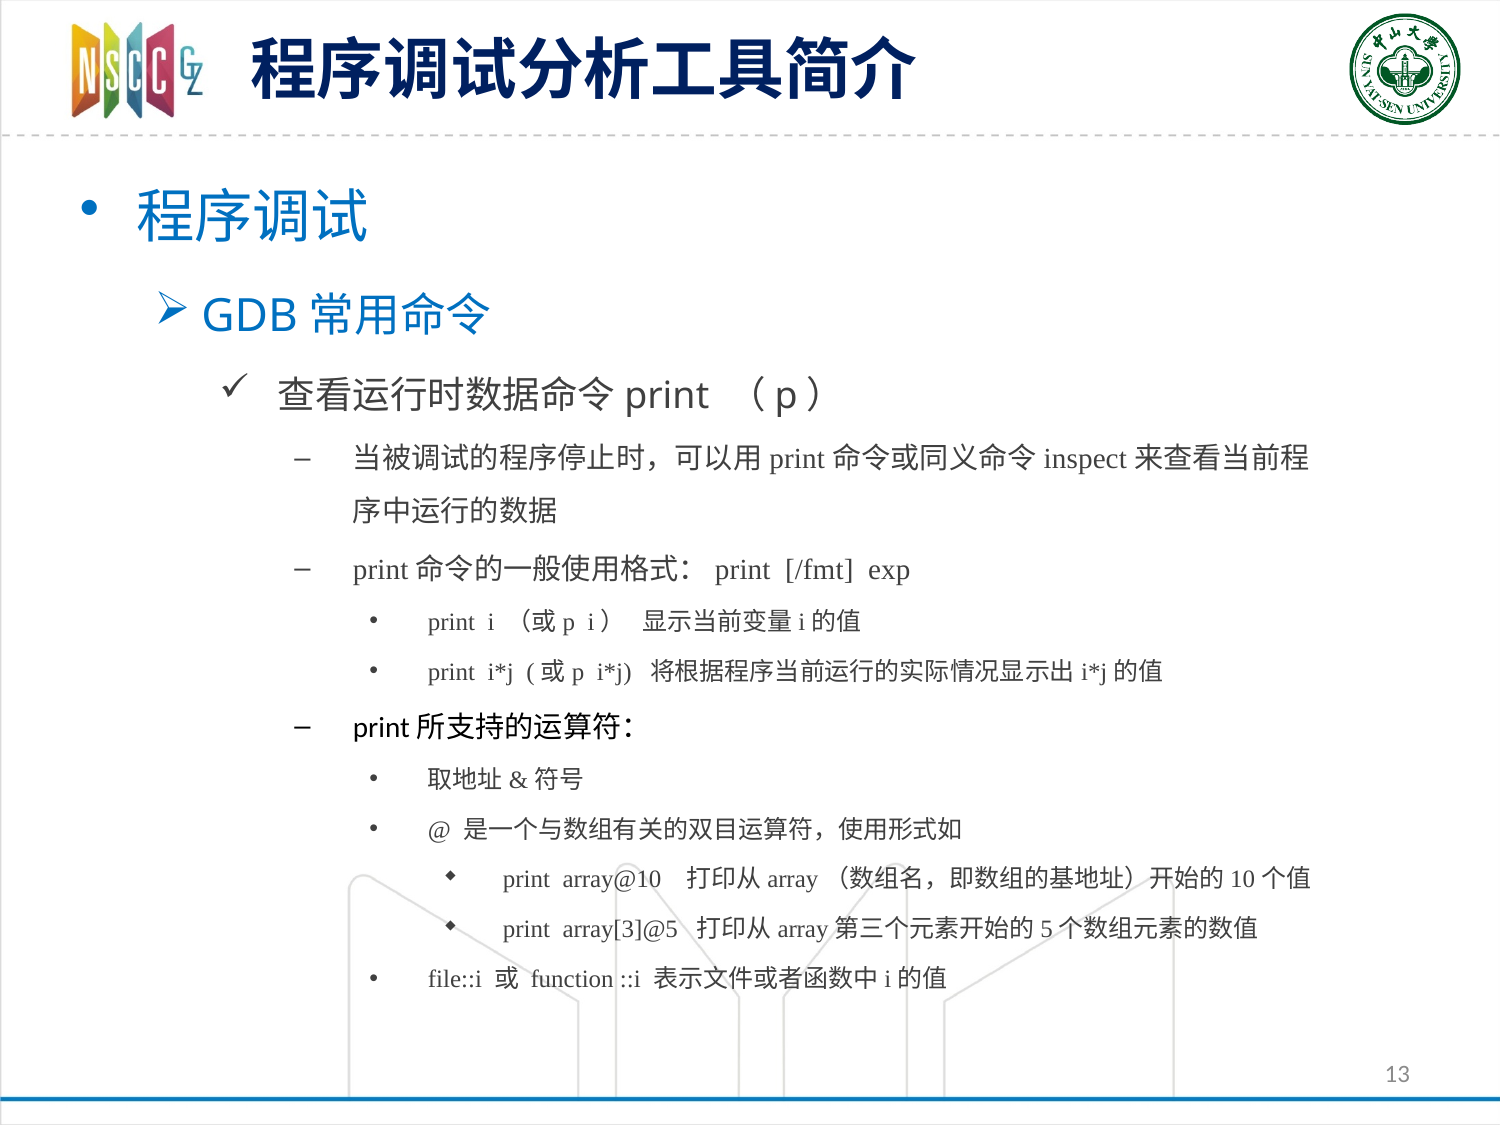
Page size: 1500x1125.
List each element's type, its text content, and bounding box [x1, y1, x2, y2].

slide_number 13 [1074, 1042, 1425, 1103]
text_box 程序调试分析工具简介 [235, 19, 1010, 137]
text_box 程序调试 GDB常用命令 查看运行时数据命令print （p） 当被调试的程序停止时，可以用print命令或同义命令inspect来查看当前程序中运行的数据 print命令的一般使用格式：print [/fmt] exp print i （或p i） 显示当前变量i的值 print i*j (或p i*j) 将根据程序当前运行的实际情况显示出i*j的值 print所支持的运算符： 取地址&符号 @ 是一个与数组有关的双目运算符，使用形式如 print array@10 打印从array（数组名，即数组的基地址）开始的10个值 print array[3]@5 打印从array第三个元素开始的5个数组元素的数值 file::i 或 function ::i 表示文件或者函数中i的值 [64, 137, 1343, 988]
picture [0, 0, 1500, 1125]
